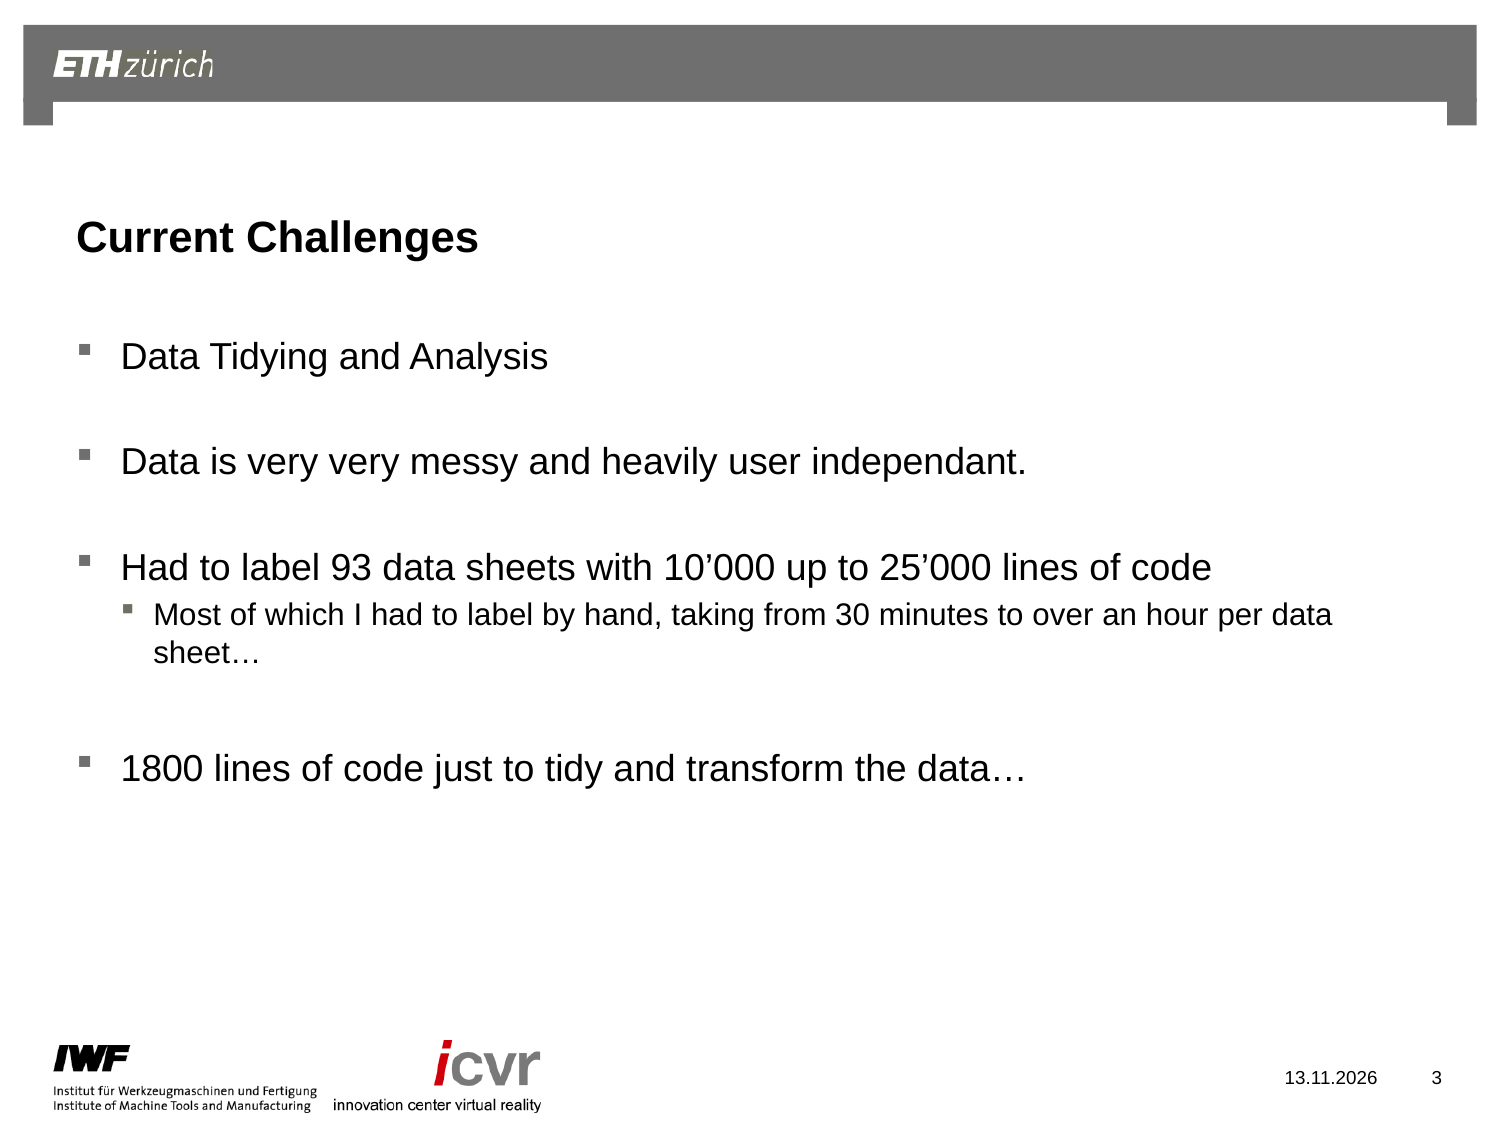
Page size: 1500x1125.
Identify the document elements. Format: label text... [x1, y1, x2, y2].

picture [53, 1045, 318, 1113]
slide_number 3 [1415, 1038, 1459, 1116]
picture [334, 1040, 541, 1113]
title Current Challenges [53, 101, 1447, 262]
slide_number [1280, 1038, 1382, 1116]
list Data Tidying and Analysis Data is very very messy and heavily user independant. Had to label 93 data sheets with 10’000 up to 25’000 lines of code Most of which I had to label by hand, taking from 30 minutes to over an hour per data sheet… 1800 lines of code just to tidy and transform the data… [53, 332, 1447, 1023]
